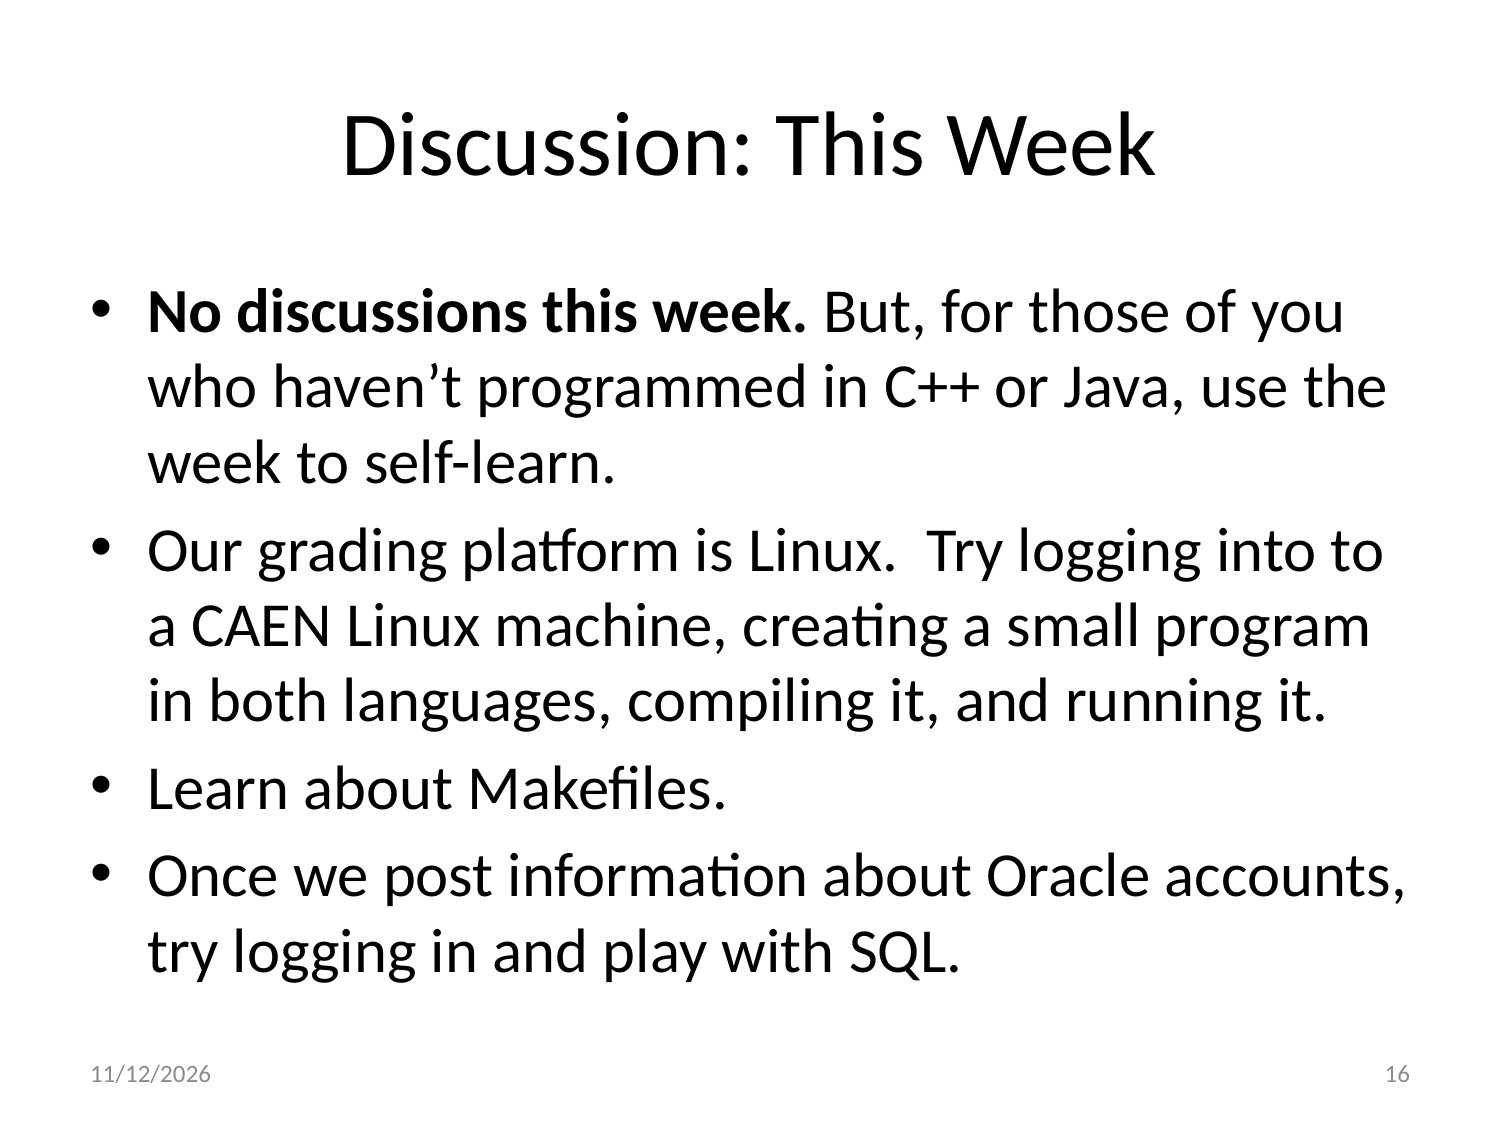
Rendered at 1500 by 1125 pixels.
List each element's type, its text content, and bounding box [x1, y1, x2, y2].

title Discussion: This Week [75, 45, 1425, 233]
slide_number 16 [1074, 1042, 1425, 1103]
list No discussions this week. But, for those of you who haven’t programmed in C++ or Java, use the week to self-learn. Our grading platform is Linux. Try logging into to a CAEN Linux machine, creating a small program in both languages, compiling it, and running it. Learn about Makefiles. Once we post information about Oracle accounts, try logging in and play with SQL. [75, 262, 1425, 1005]
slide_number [75, 1042, 425, 1103]
